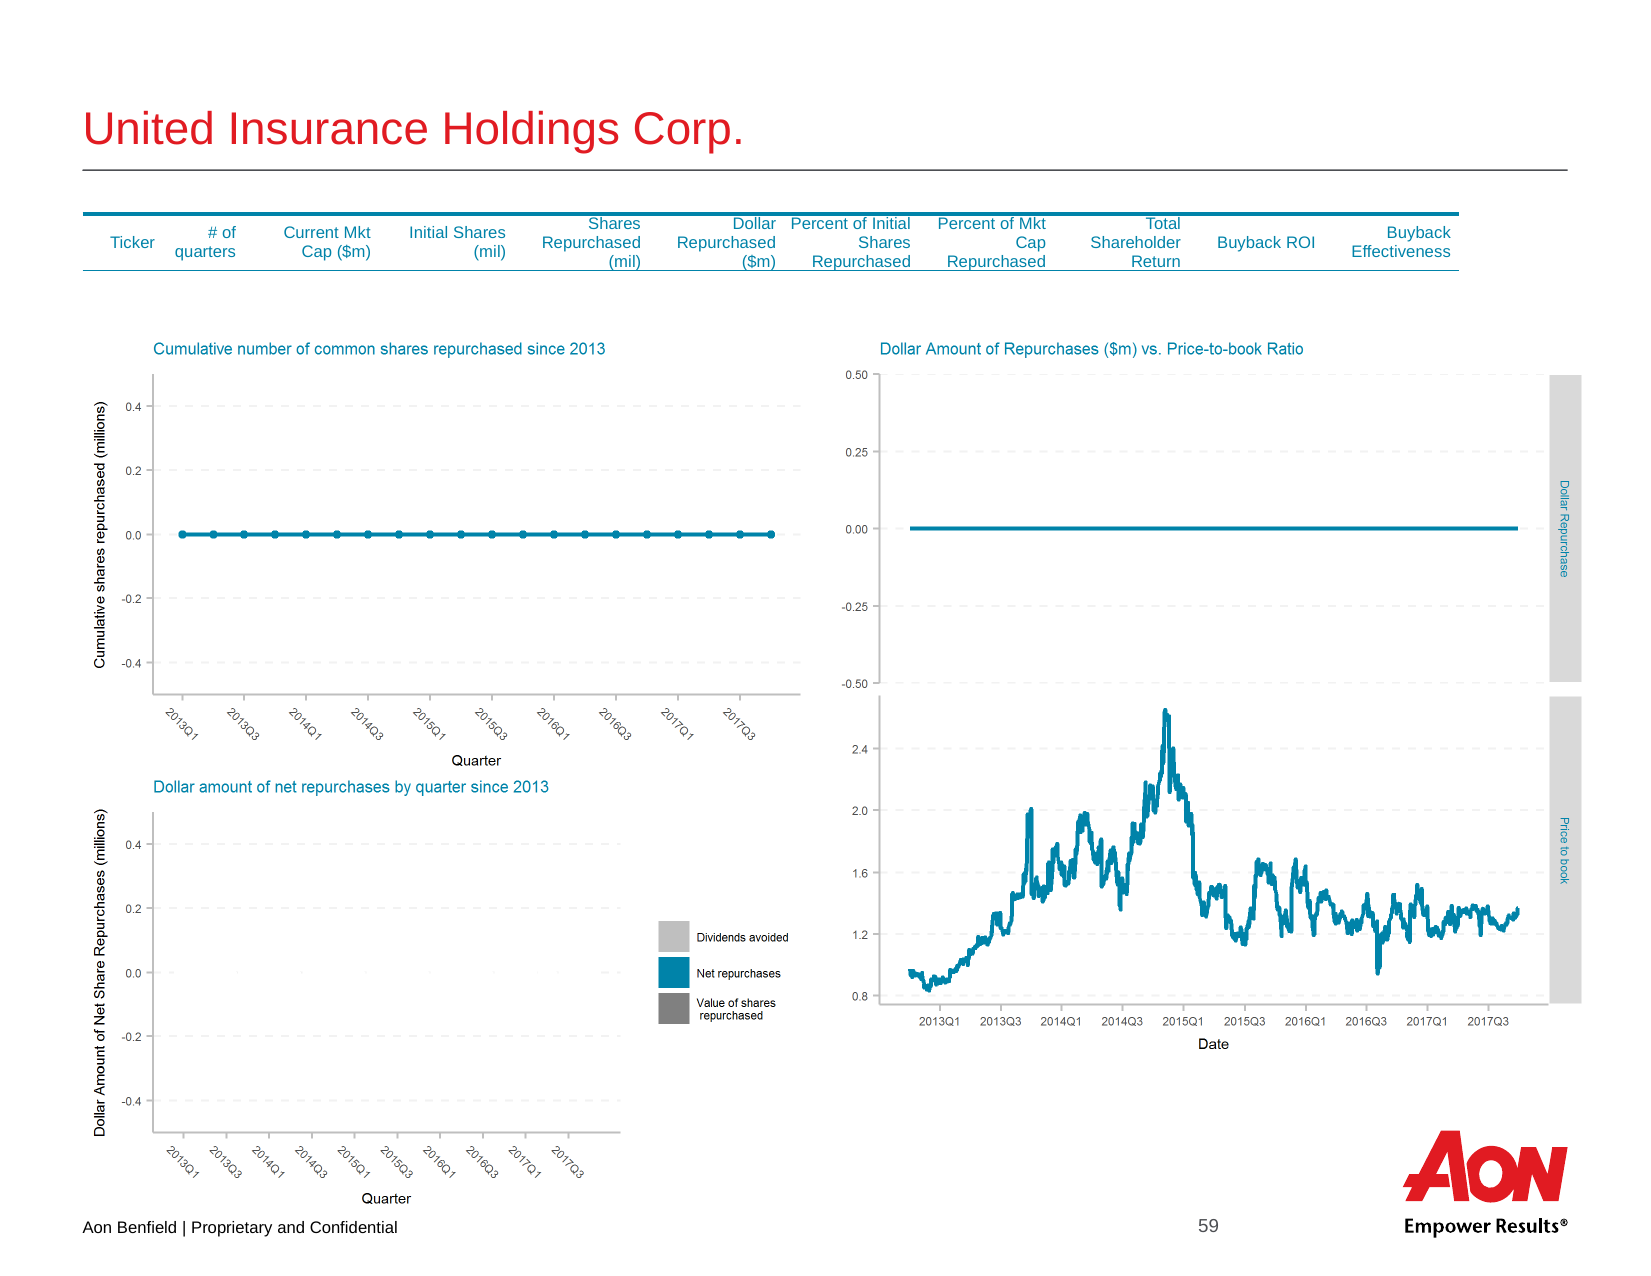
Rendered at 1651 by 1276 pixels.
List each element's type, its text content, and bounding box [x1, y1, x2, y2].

table_header Ticker [83, 216, 163, 270]
table_header Buyback ROI [1189, 216, 1324, 270]
table_header Shares Repurchased (mil) [514, 216, 649, 270]
table_header Percent of Initial Shares Repurchased [784, 216, 919, 270]
table_header Percent of Mkt Cap Repurchased [919, 216, 1054, 270]
table_header Dollar Repurchased ($m) [649, 216, 784, 270]
table_header Buyback Effectiveness [1324, 216, 1459, 270]
picture [829, 329, 1595, 1061]
picture [80, 329, 814, 1217]
table_header Initial Shares (mil) [379, 216, 514, 270]
title United Insurance Holdings Corp. [82, 74, 1571, 154]
table_header # of quarters [163, 216, 244, 270]
table_header Total Shareholder Return [1054, 216, 1189, 270]
table_header Current Mkt Cap ($m) [244, 216, 379, 270]
